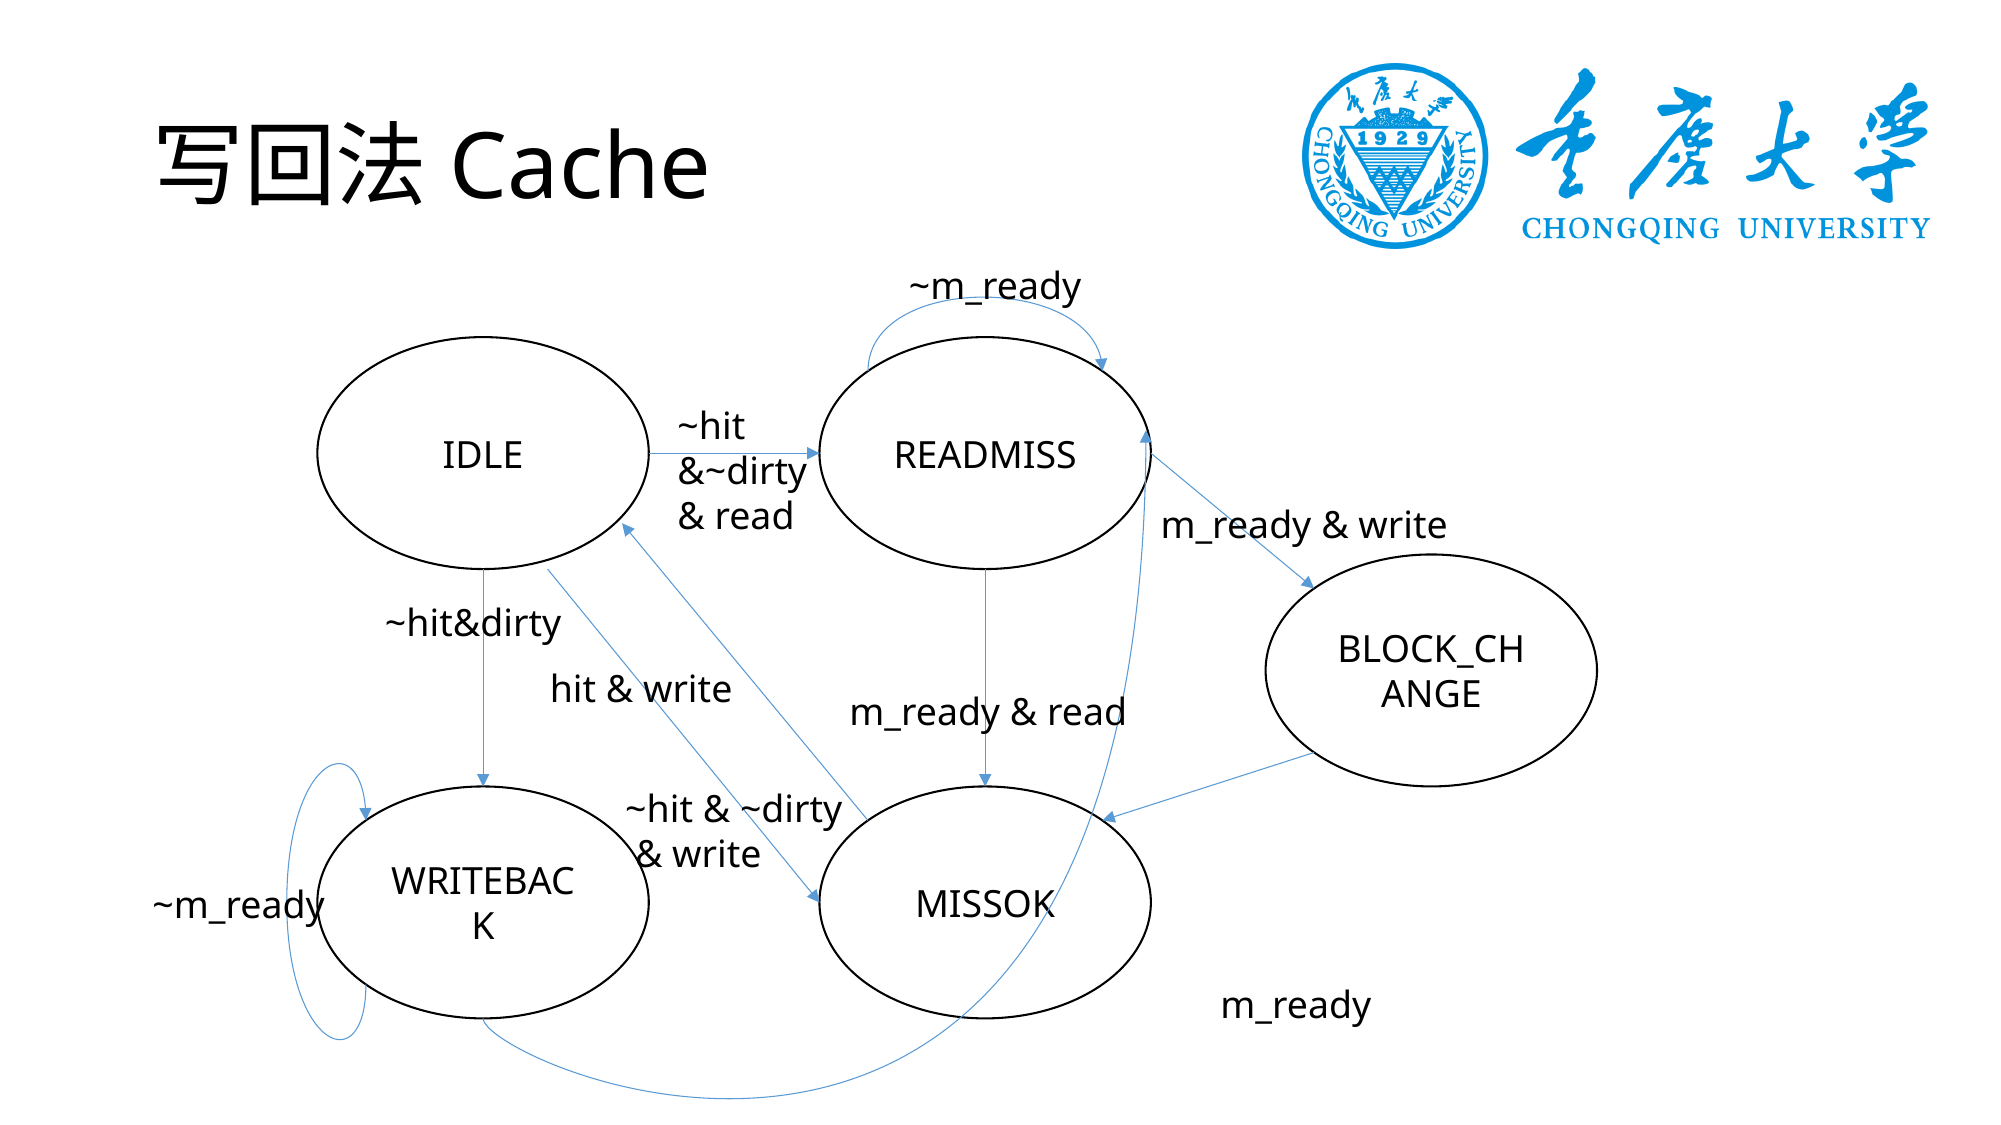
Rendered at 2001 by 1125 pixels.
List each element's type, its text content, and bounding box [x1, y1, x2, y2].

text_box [520, 392, 1109, 1056]
text_box READMISS [1146, 443, 1152, 484]
text_box READMISS [988, 336, 1151, 532]
text_box WRITEBACK [321, 785, 520, 1020]
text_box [1150, 453, 1315, 589]
text_box READMISS [842, 336, 985, 392]
title 写回法Cache [137, 59, 1253, 278]
text_box ~m_ready [894, 254, 985, 315]
text_box IDLE [316, 336, 626, 571]
text_box m_ready [1205, 973, 1387, 1034]
text_box MISSOK [1109, 824, 1152, 981]
picture [1253, 0, 1978, 278]
text_box m_ready & write [1315, 493, 1464, 554]
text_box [1102, 752, 1315, 821]
text_box ~hit&dirty [484, 591, 520, 652]
text_box m_ready & read [1109, 680, 1143, 741]
text_box m_ready & write [1145, 493, 1150, 554]
text_box ~m_ready [988, 254, 1097, 315]
text_box BLOCK_CHANGE [1264, 554, 1599, 788]
text_box ~m_ready [137, 873, 340, 933]
text_box ~hit&dirty [370, 591, 483, 652]
